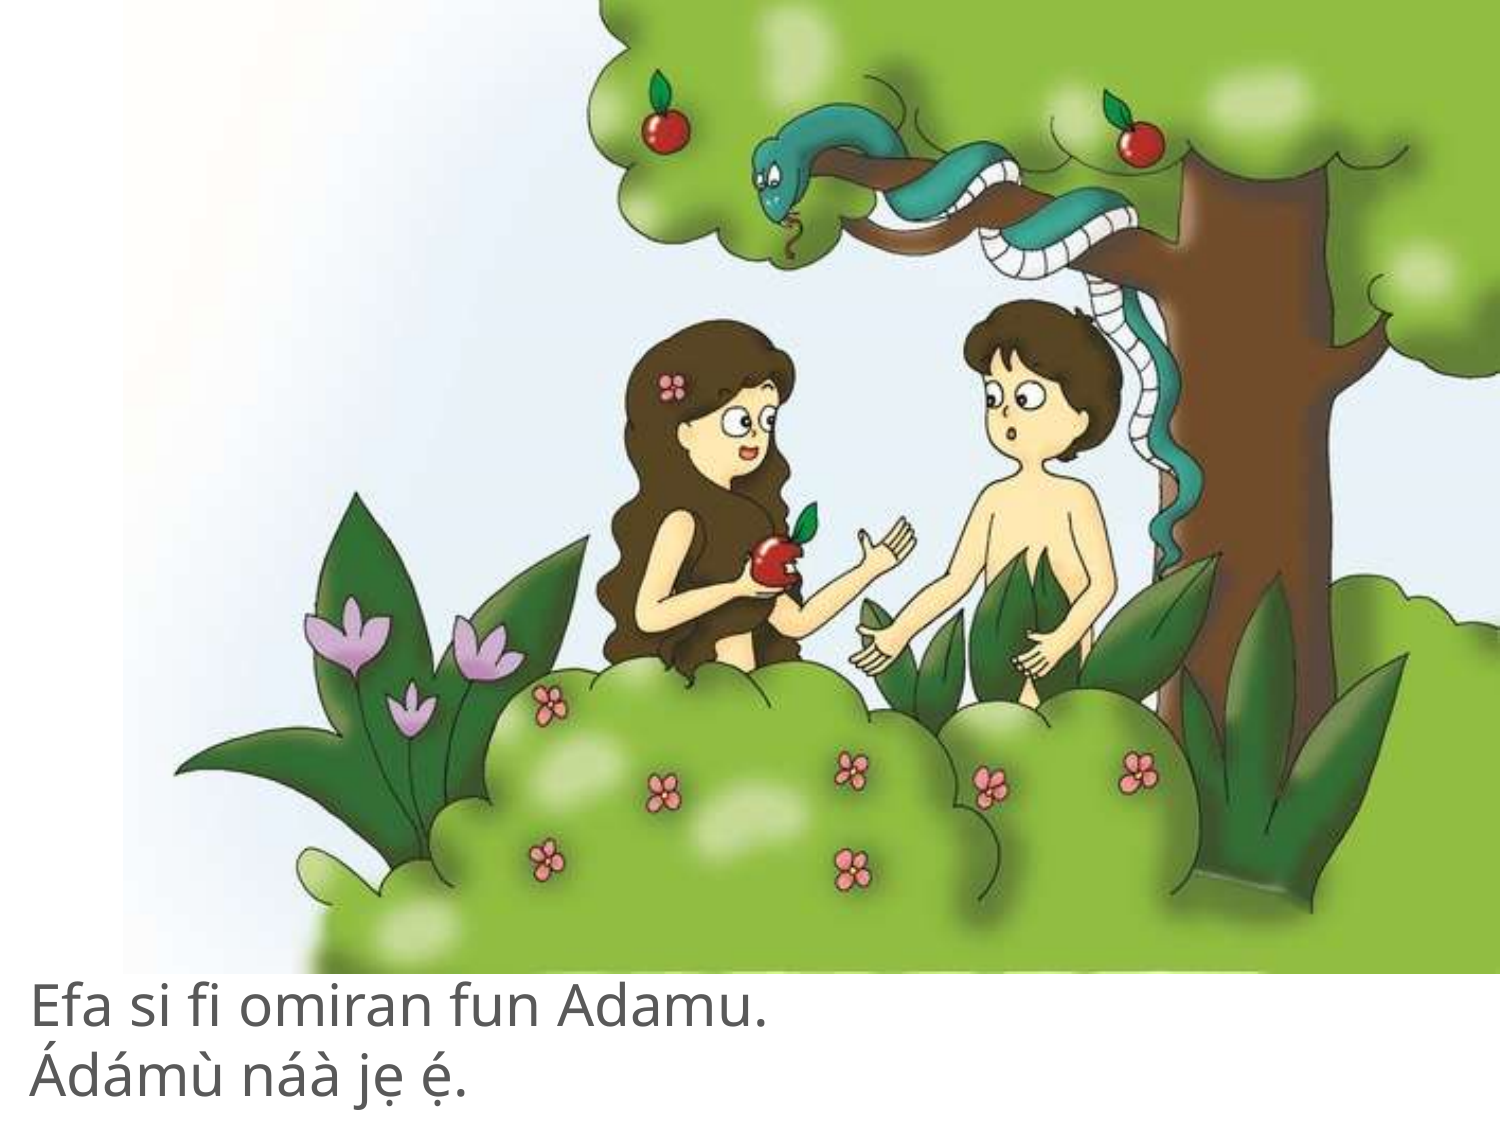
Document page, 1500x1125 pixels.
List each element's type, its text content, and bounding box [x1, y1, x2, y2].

picture [122, 0, 1500, 974]
text_box Efa si fi omiran fun Adamu. Ádámù náà jẹ ẹ́. [14, 961, 1500, 1116]
